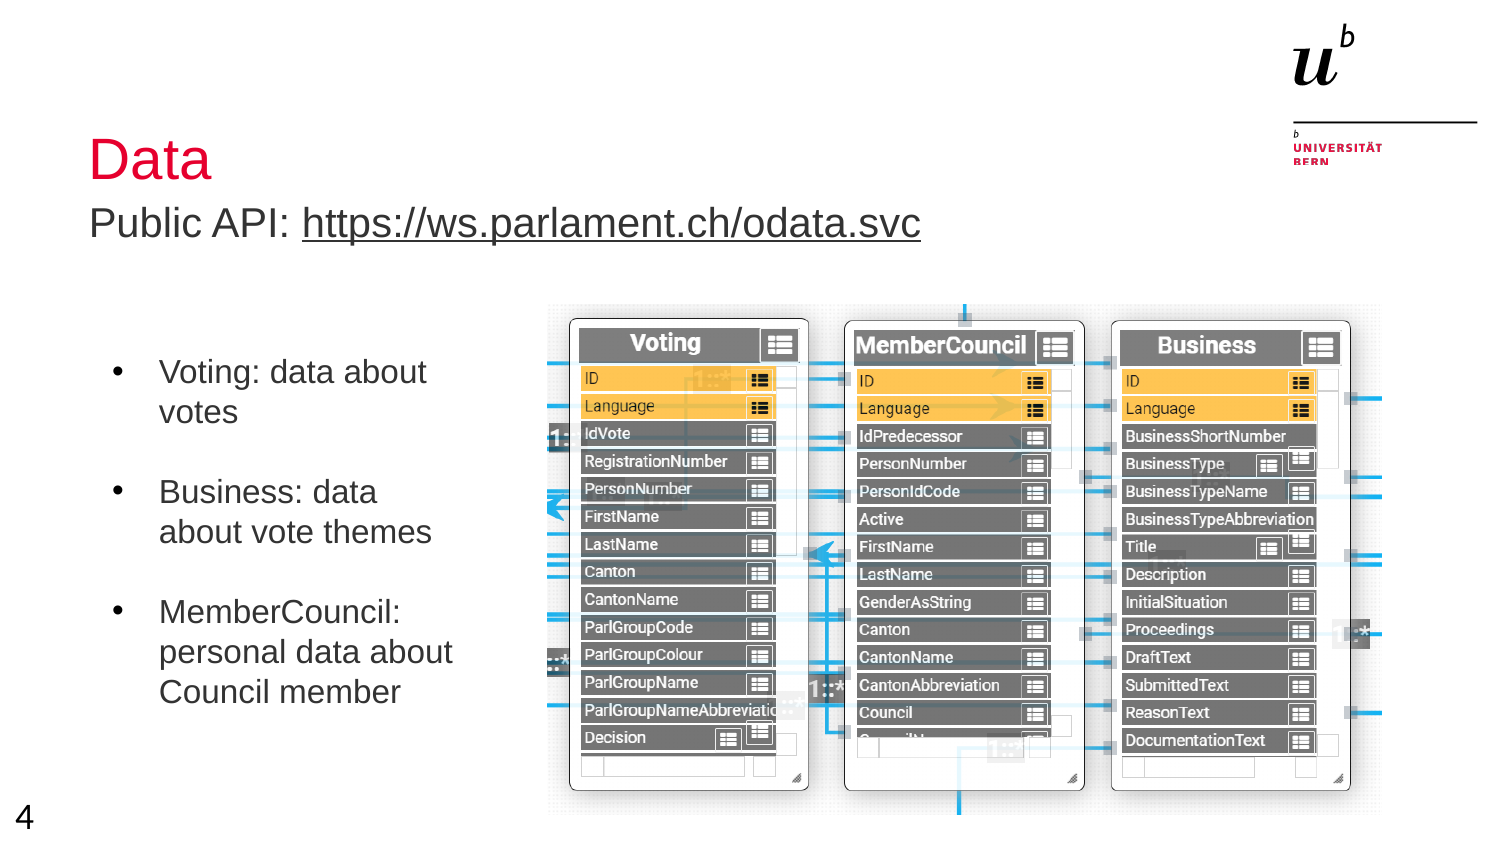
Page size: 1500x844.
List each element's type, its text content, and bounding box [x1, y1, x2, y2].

text_box Public API: https://ws.parlament.ch/odata.svc [88, 199, 1412, 301]
picture [1293, 0, 1500, 165]
title Data [88, 111, 1241, 199]
slide_number ‹#› [0, 784, 54, 844]
text_box [1269, 764, 1495, 836]
picture [547, 303, 1383, 815]
text_box Voting: data about votes Business: data about vote themes MemberCouncil: personal data about Council member [97, 343, 485, 718]
